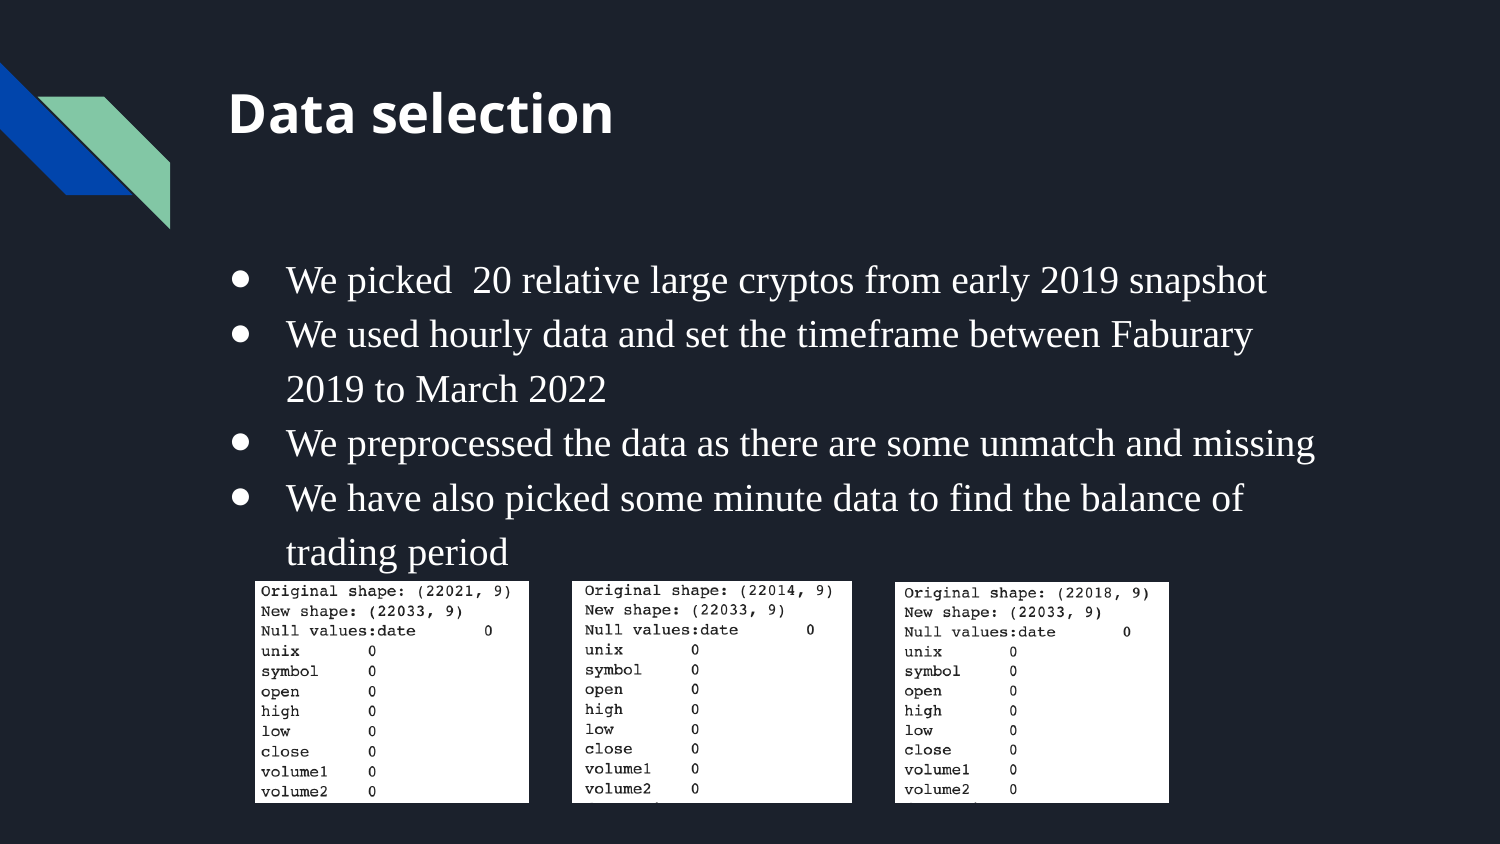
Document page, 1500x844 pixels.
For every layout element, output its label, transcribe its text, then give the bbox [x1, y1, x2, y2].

picture [254, 581, 530, 803]
title Data selection [212, 64, 1368, 215]
list We picked 20 relative large cryptos from early 2019 snapshot We used hourly data and set the timeframe between Faburary 2019 to March 2022 We preprocessed the data as there are some unmatch and missing We have also picked some minute data to find the balance of trading period [195, 231, 1351, 710]
picture [894, 582, 1169, 803]
picture [572, 581, 852, 803]
